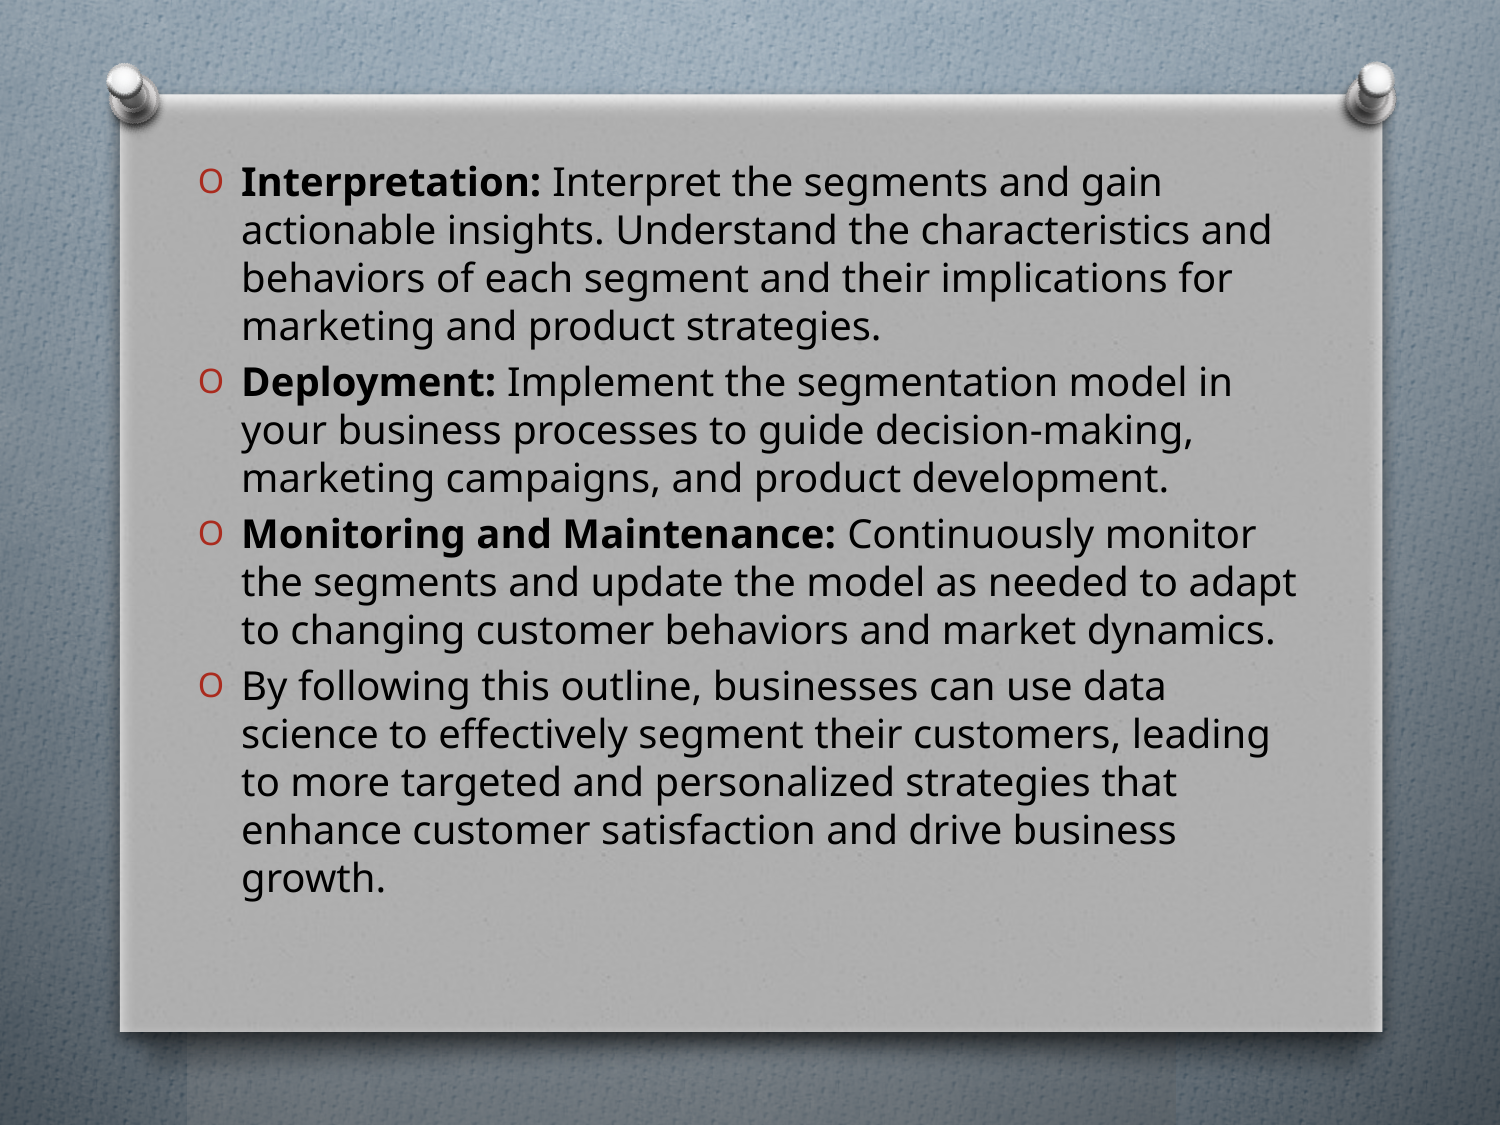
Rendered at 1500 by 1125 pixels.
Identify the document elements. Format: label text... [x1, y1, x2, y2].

picture [1317, 35, 1439, 156]
picture [75, 29, 198, 153]
list Interpretation: Interpret the segments and gain actionable insights. Understand the characteristics and behaviors of each segment and their implications for marketing and product strategies. Deployment: Implement the segmentation model in your business processes to guide decision-making, marketing campaigns, and product development. Monitoring and Maintenance: Continuously monitor the segments and update the model as needed to adapt to changing customer behaviors and market dynamics. By following this outline, businesses can use data science to effectively segment their customers, leading to more targeted and personalized strategies that enhance customer satisfaction and drive business growth. [183, 149, 1317, 953]
